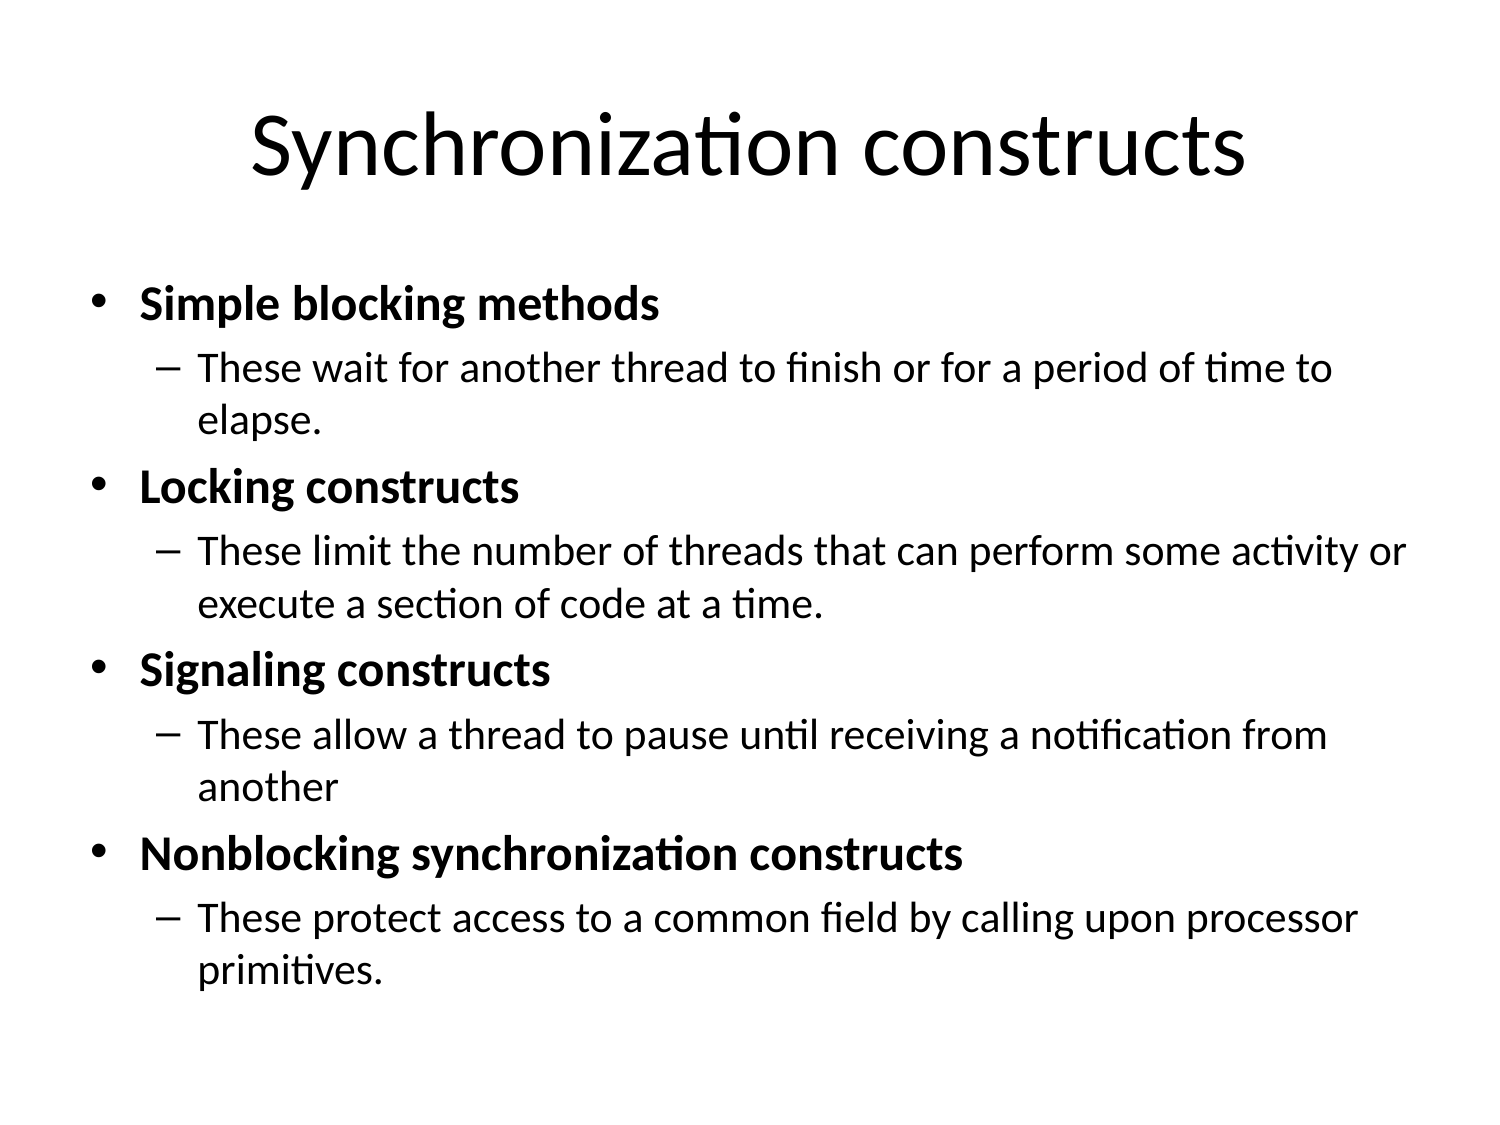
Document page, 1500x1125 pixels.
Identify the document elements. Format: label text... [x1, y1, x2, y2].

title Synchronization constructs [75, 45, 1425, 233]
list Simple blocking methods These wait for another thread to finish or for a period of time to elapse. Locking constructs These limit the number of threads that can perform some activity or execute a section of code at a time. Signaling constructs These allow a thread to pause until receiving a notification from another Nonblocking synchronization constructs These protect access to a common field by calling upon processor primitives. [75, 262, 1425, 1005]
